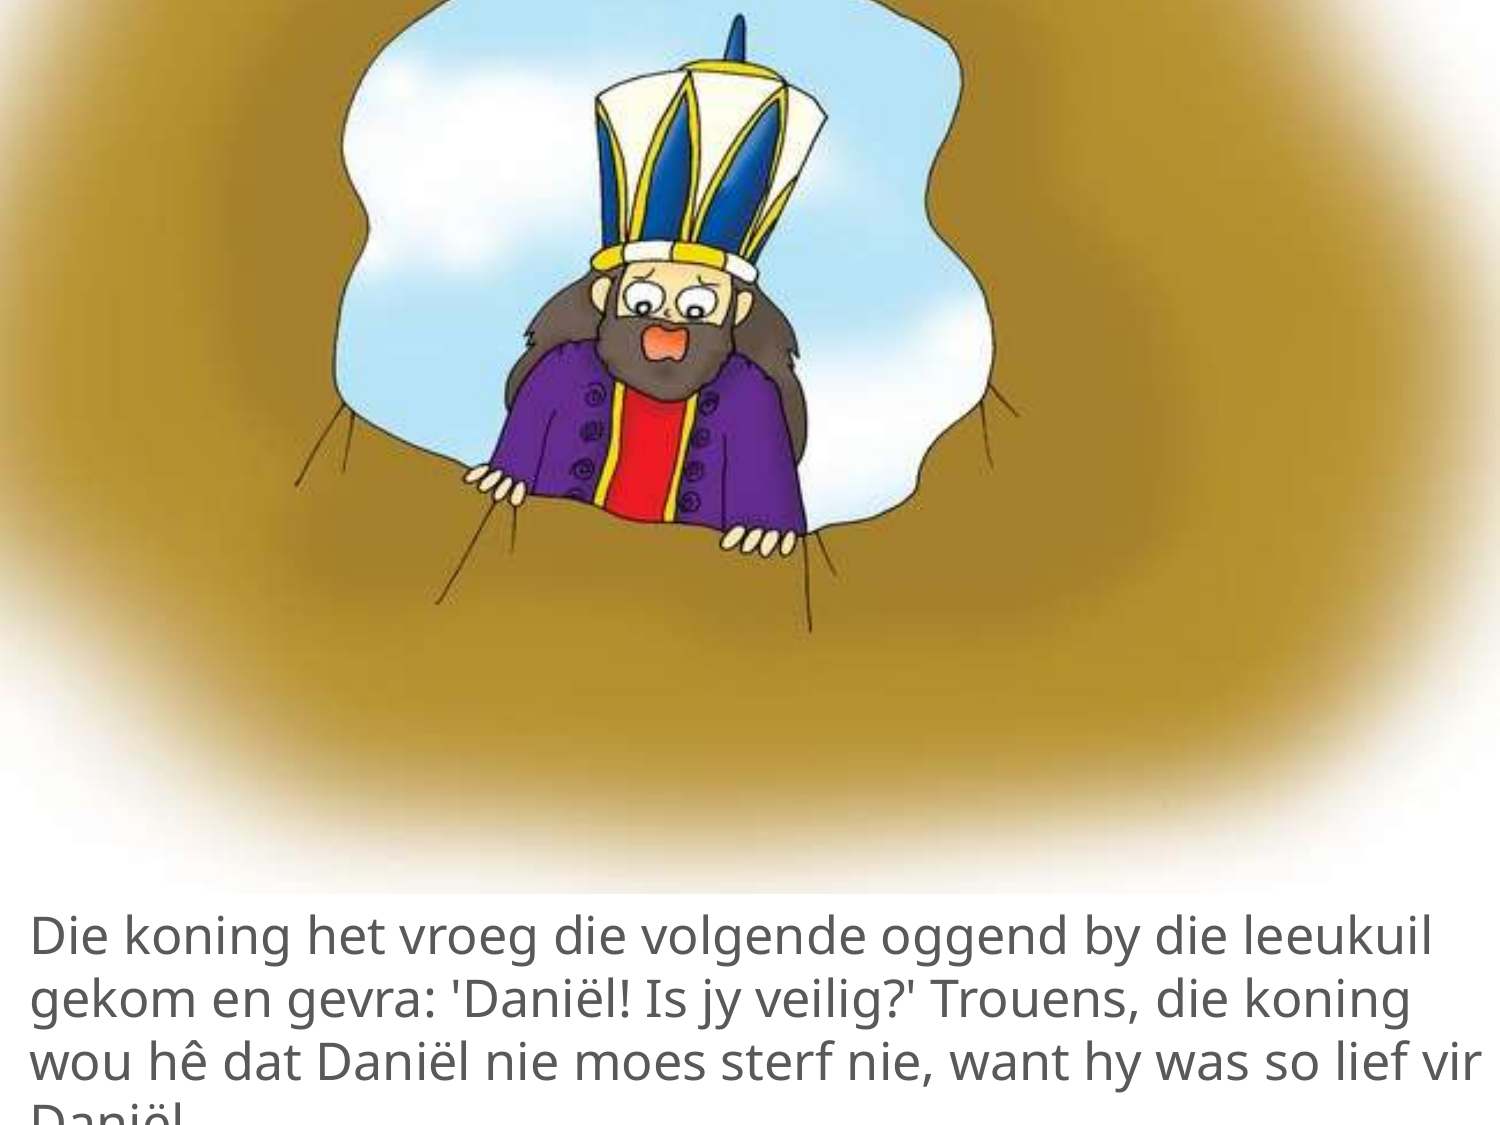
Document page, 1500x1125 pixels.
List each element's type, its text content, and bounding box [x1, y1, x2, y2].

picture [0, 0, 1500, 894]
text_box Die koning het vroeg die volgende oggend by die leeukuil gekom en gevra: 'Daniël! Is jy veilig?' Trouens, die koning wou hê dat Daniël nie moes sterf nie, want hy was so lief vir Daniël. [14, 900, 1500, 1125]
